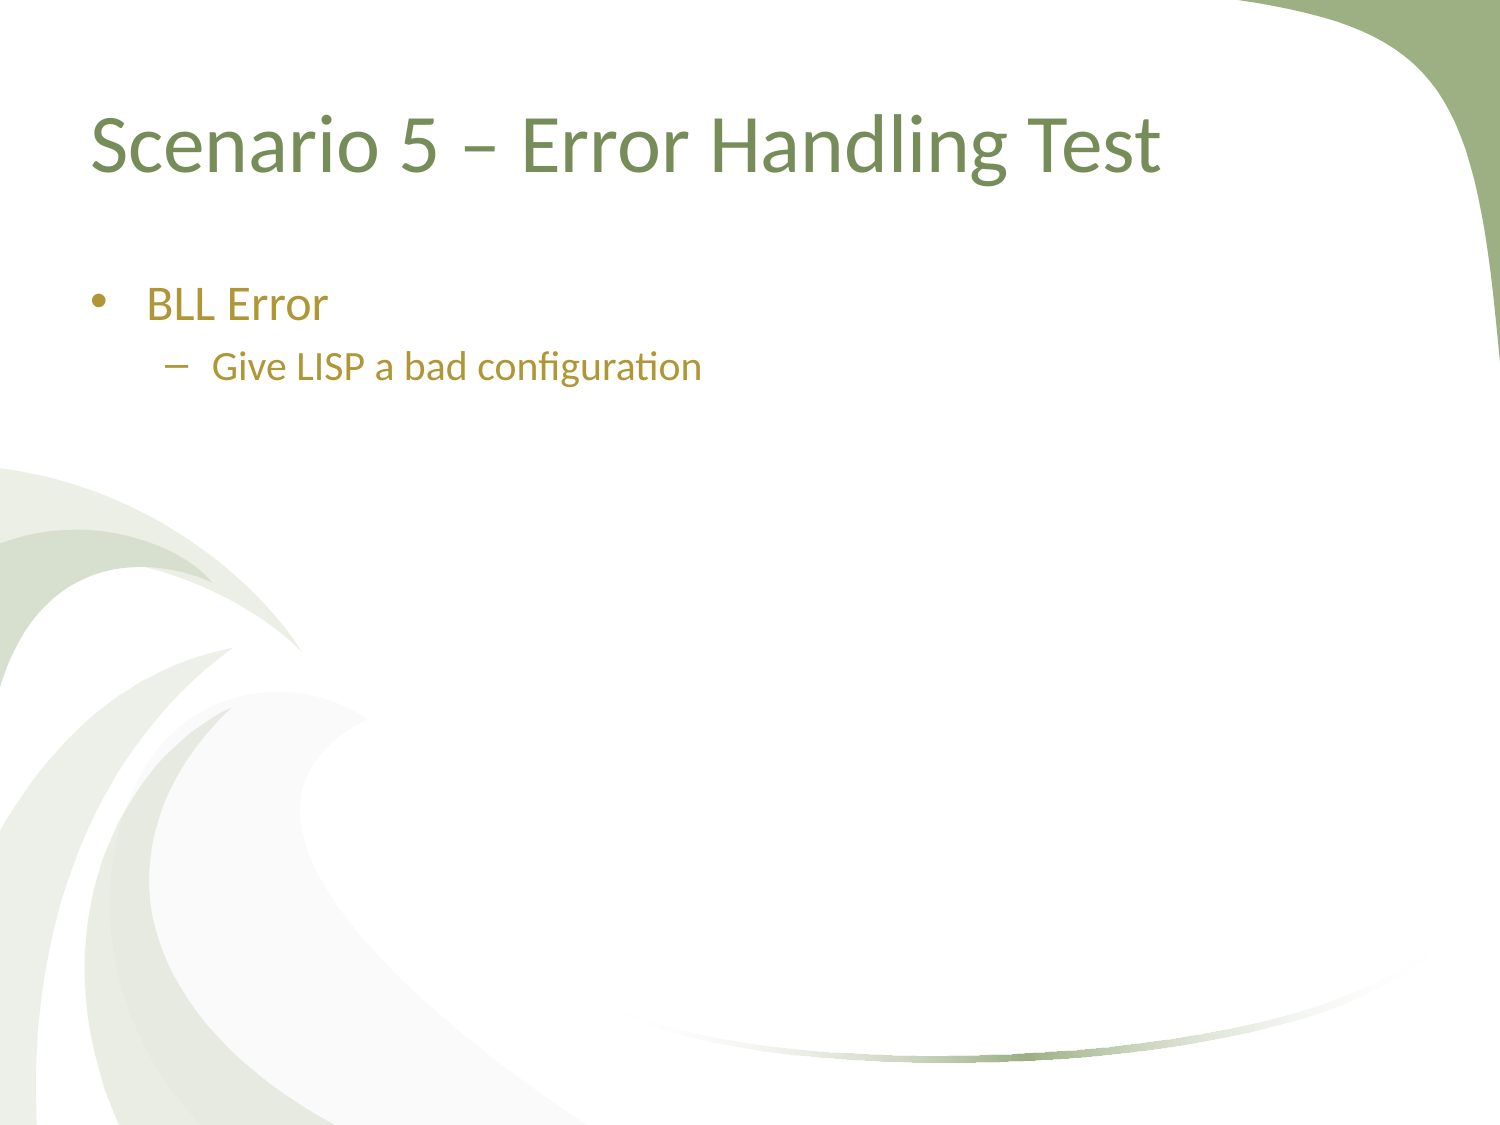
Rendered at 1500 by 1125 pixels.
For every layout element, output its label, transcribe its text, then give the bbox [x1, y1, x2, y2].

title Scenario 5 – Error Handling Test [75, 45, 1425, 233]
list BLL Error Give LISP a bad configuration [75, 262, 1425, 1005]
